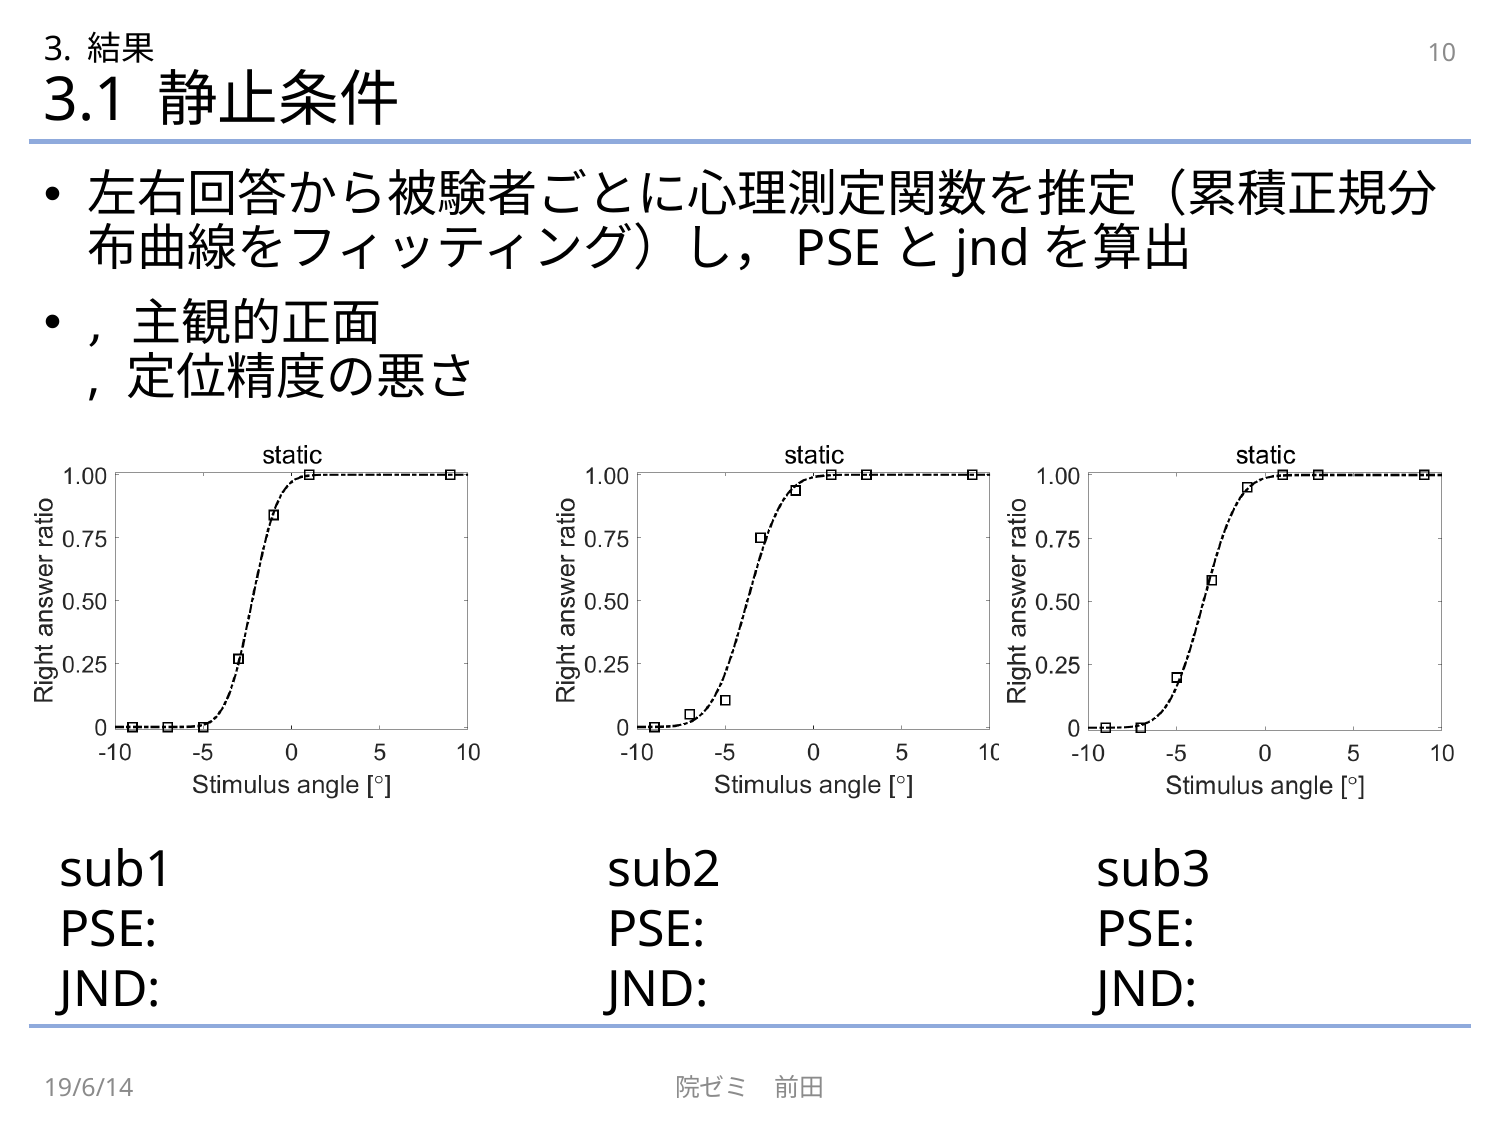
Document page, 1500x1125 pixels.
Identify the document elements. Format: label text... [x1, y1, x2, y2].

slide_number 10 [1133, 23, 1472, 84]
title 3. 結果 3.1 静止条件 [28, 23, 1472, 142]
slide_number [28, 1056, 367, 1116]
picture [547, 433, 1488, 800]
picture [26, 433, 514, 799]
footer 院ゼミ 前田 [496, 1056, 1004, 1116]
